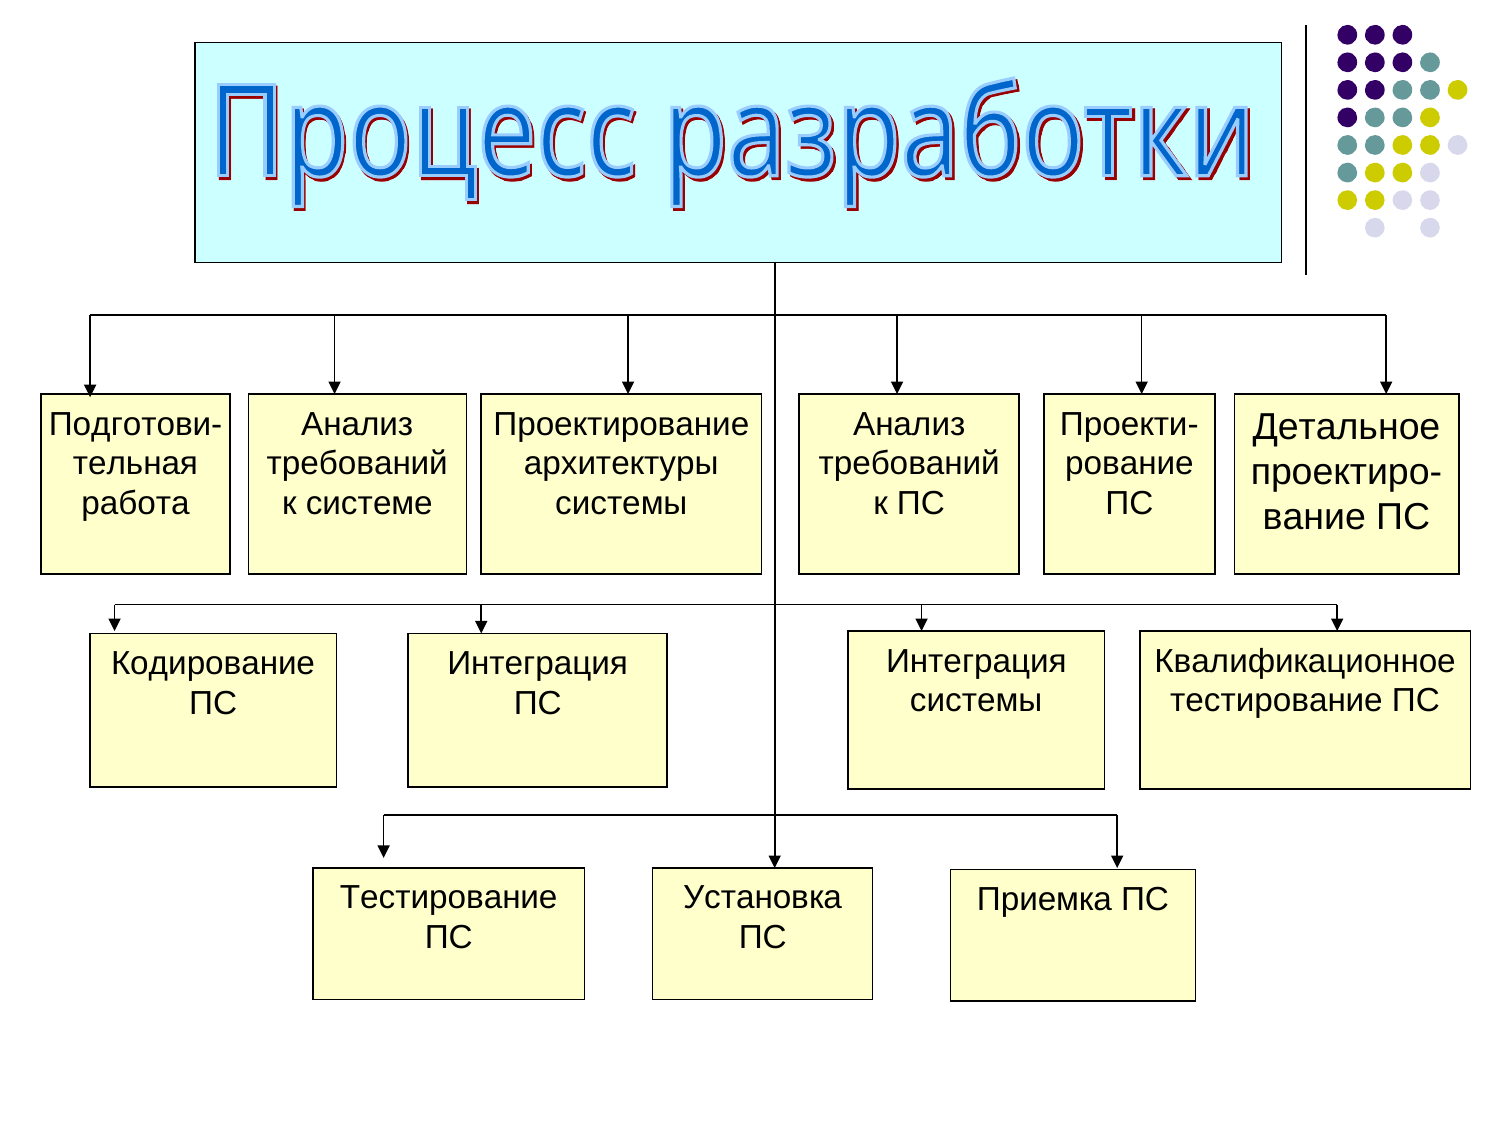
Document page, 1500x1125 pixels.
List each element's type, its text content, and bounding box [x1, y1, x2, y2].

text_box [890, 315, 904, 395]
text_box Кодирование ПС [90, 633, 337, 787]
text_box [915, 604, 928, 632]
text_box Тестирование ПС [312, 867, 585, 1000]
text_box Квалификационное тестирование ПС [1139, 630, 1471, 789]
text_box [475, 604, 488, 634]
text_box Интеграция ПС [408, 633, 668, 787]
text_box [108, 604, 121, 632]
text_box Интеграция системы [848, 630, 1105, 789]
text_box Анализ требований к системе [248, 394, 467, 575]
text_box Анализ требований к ПС [799, 394, 1020, 575]
text_box [1331, 604, 1344, 632]
text_box [1380, 315, 1393, 395]
text_box Приемка ПС [950, 869, 1196, 1001]
text_box Подготови-тельная работа [41, 394, 231, 575]
text_box [1135, 315, 1148, 395]
text_box Проекти-рование ПС [1043, 394, 1216, 575]
text_box [194, 42, 1282, 263]
text_box [377, 815, 390, 858]
text_box Детальное проектиро-вание ПС [1234, 394, 1459, 575]
text_box [768, 816, 782, 868]
text_box [83, 315, 97, 398]
text_box [328, 315, 341, 395]
text_box [1111, 815, 1124, 868]
text_box [621, 315, 635, 395]
text_box Установка ПС [652, 867, 873, 1000]
text_box Проектирование архитектуры системы [481, 394, 762, 575]
